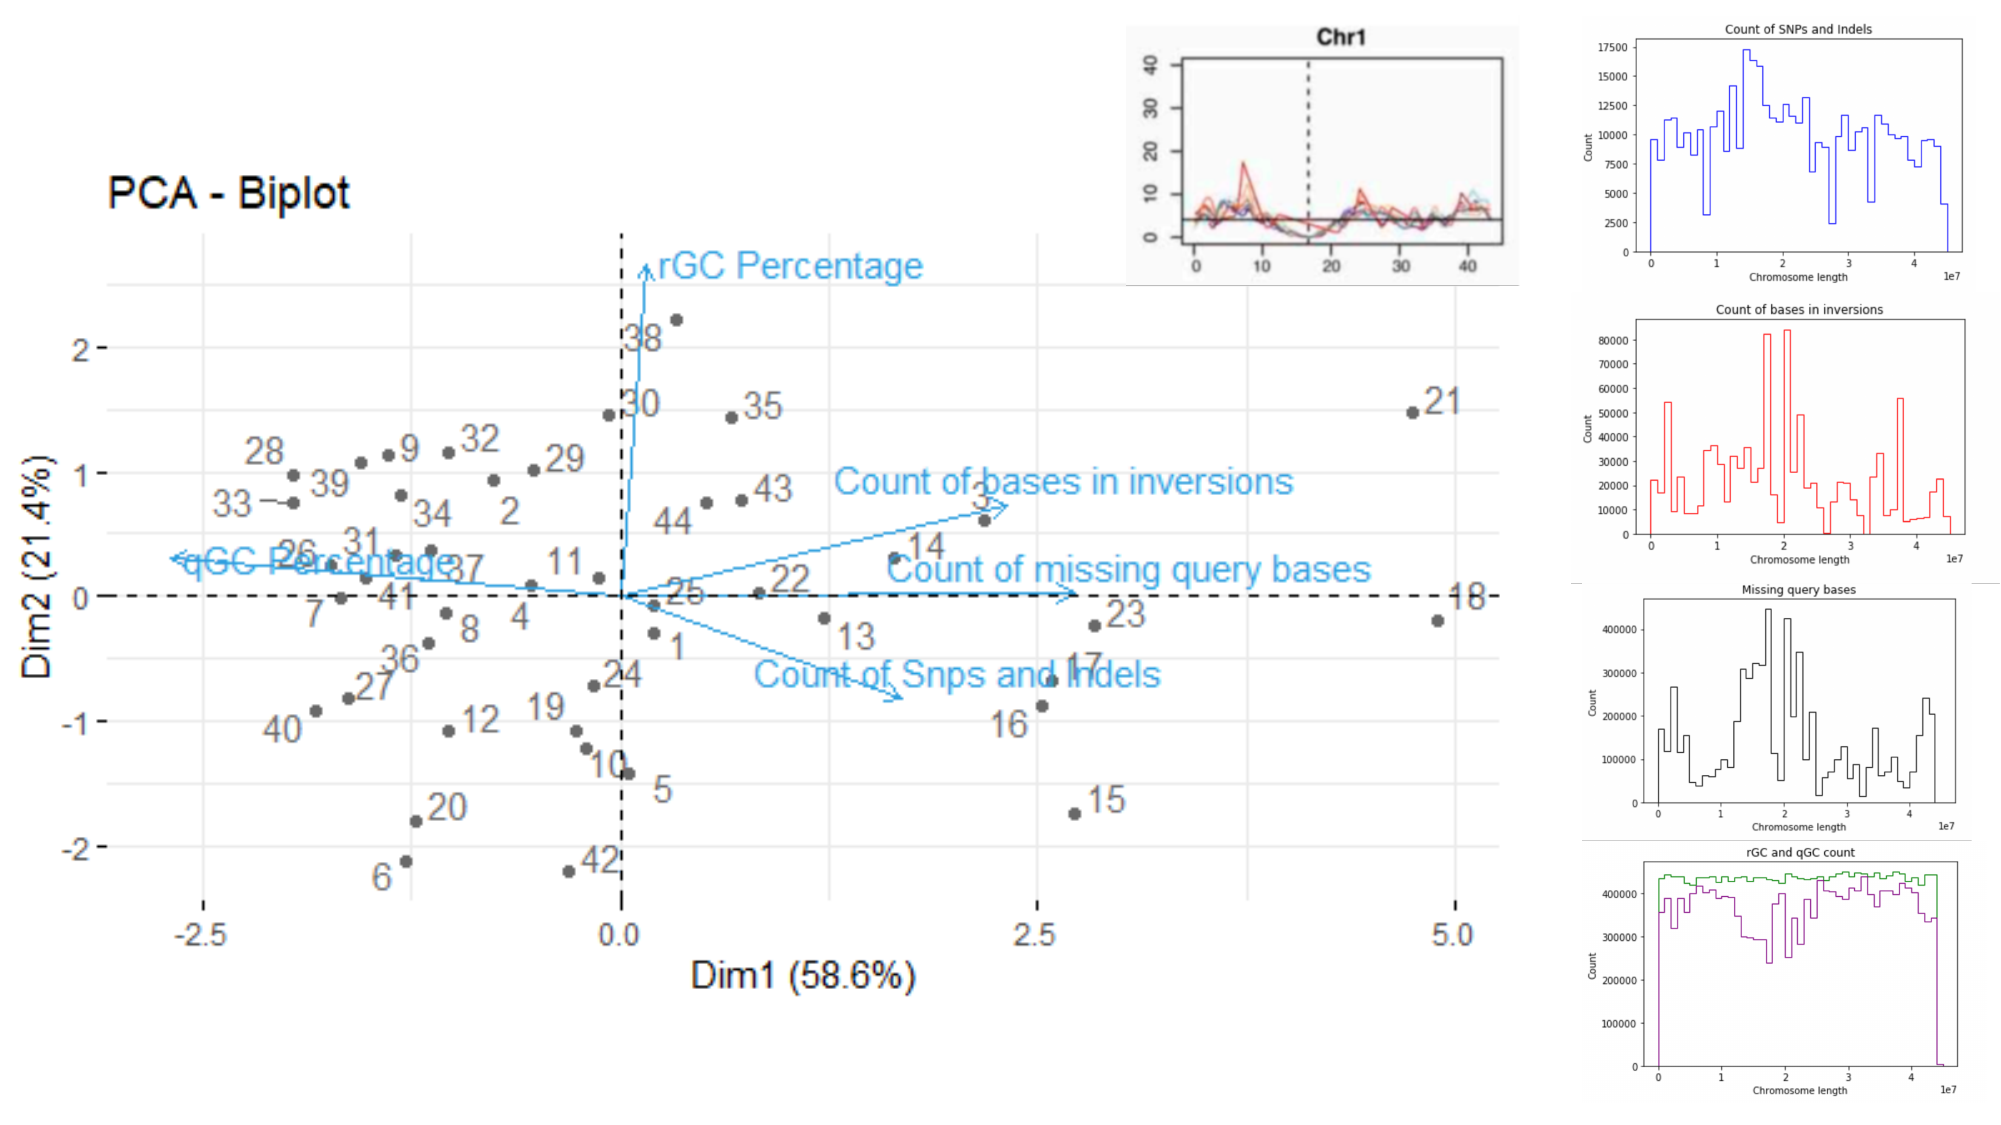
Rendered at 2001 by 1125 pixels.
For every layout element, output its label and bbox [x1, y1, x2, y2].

picture [1571, 16, 2000, 1103]
picture [0, 15, 1520, 1014]
